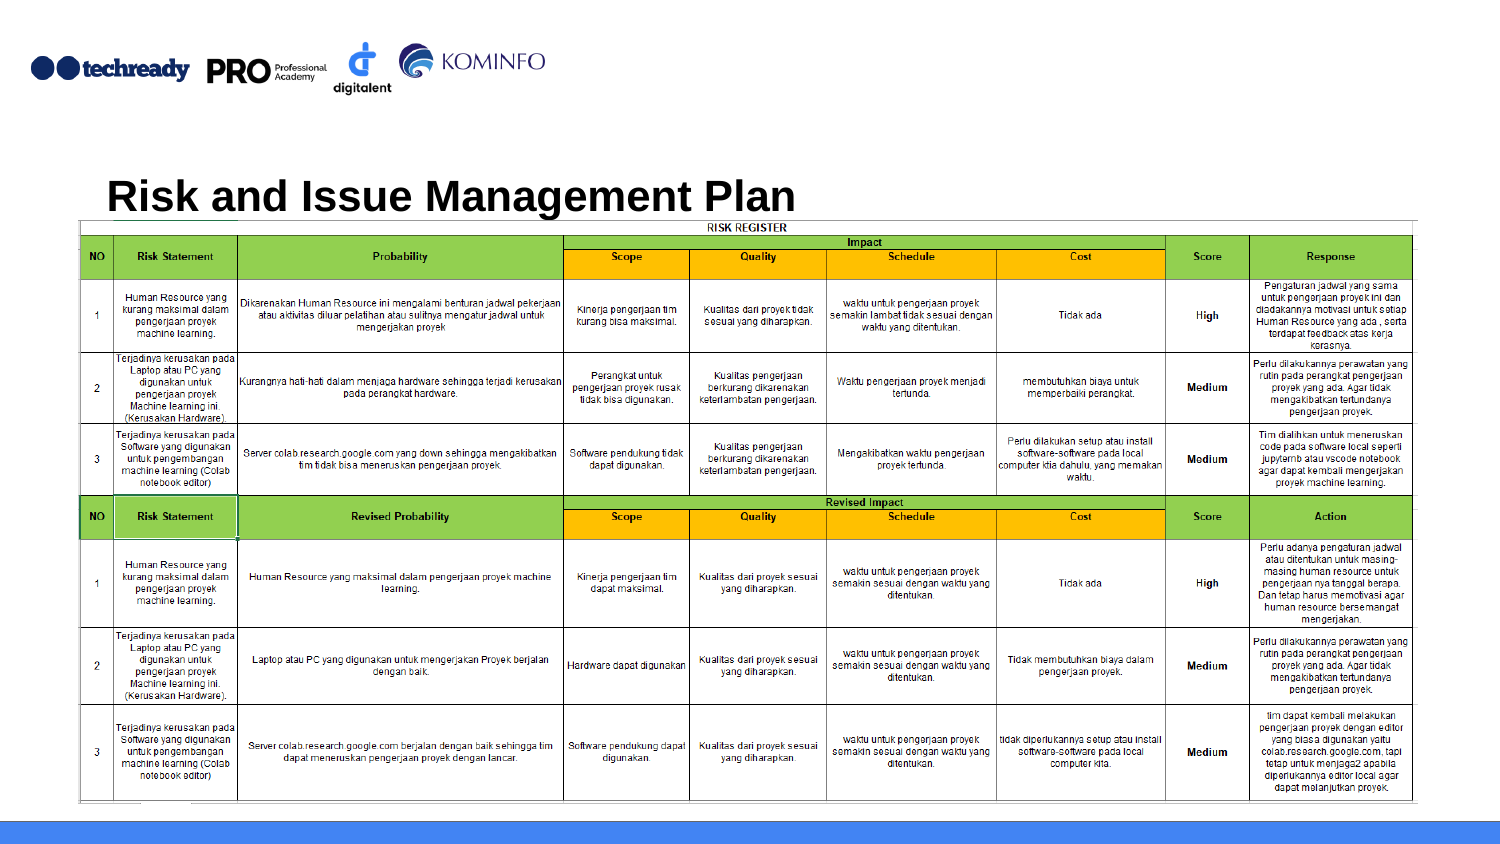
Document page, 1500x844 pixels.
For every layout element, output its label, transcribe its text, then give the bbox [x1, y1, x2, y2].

title Risk and Issue Management Plan [91, 152, 1405, 218]
picture [78, 220, 1419, 805]
picture [24, 24, 557, 105]
